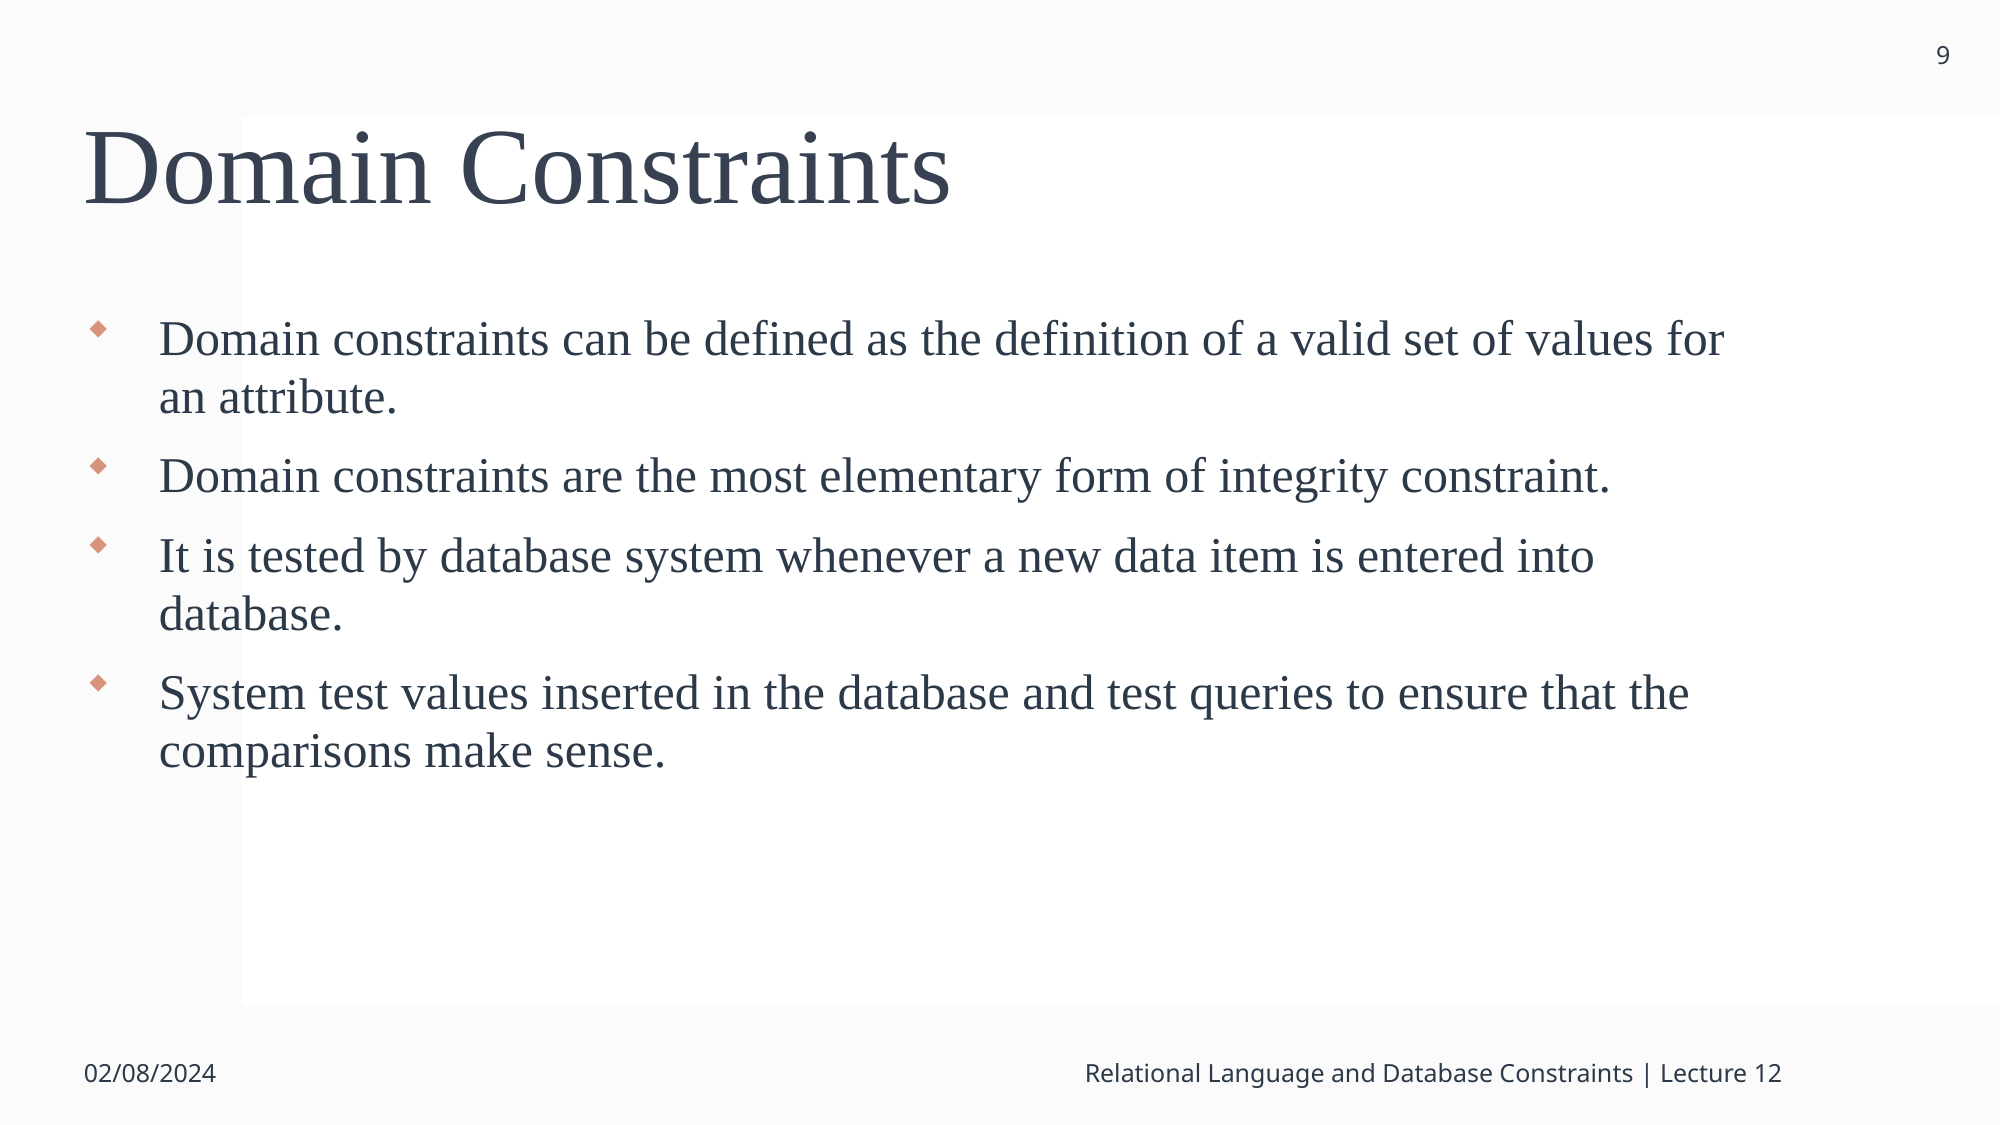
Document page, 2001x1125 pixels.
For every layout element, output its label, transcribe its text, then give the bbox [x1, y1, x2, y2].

footer Relational Language and Database Constraints | Lecture 12 [618, 1020, 1799, 1125]
slide_number 9 [1886, 0, 2000, 113]
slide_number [68, 1020, 519, 1125]
title Domain Constraints [68, 59, 1799, 278]
list Domain constraints can be defined as the definition of a valid set of values for an attribute. Domain constraints are the most elementary form of integrity constraint. It is tested by database system whenever a new data item is entered into database. System test values inserted in the database and test queries to ensure that the comparisons make sense. [68, 299, 1799, 1041]
